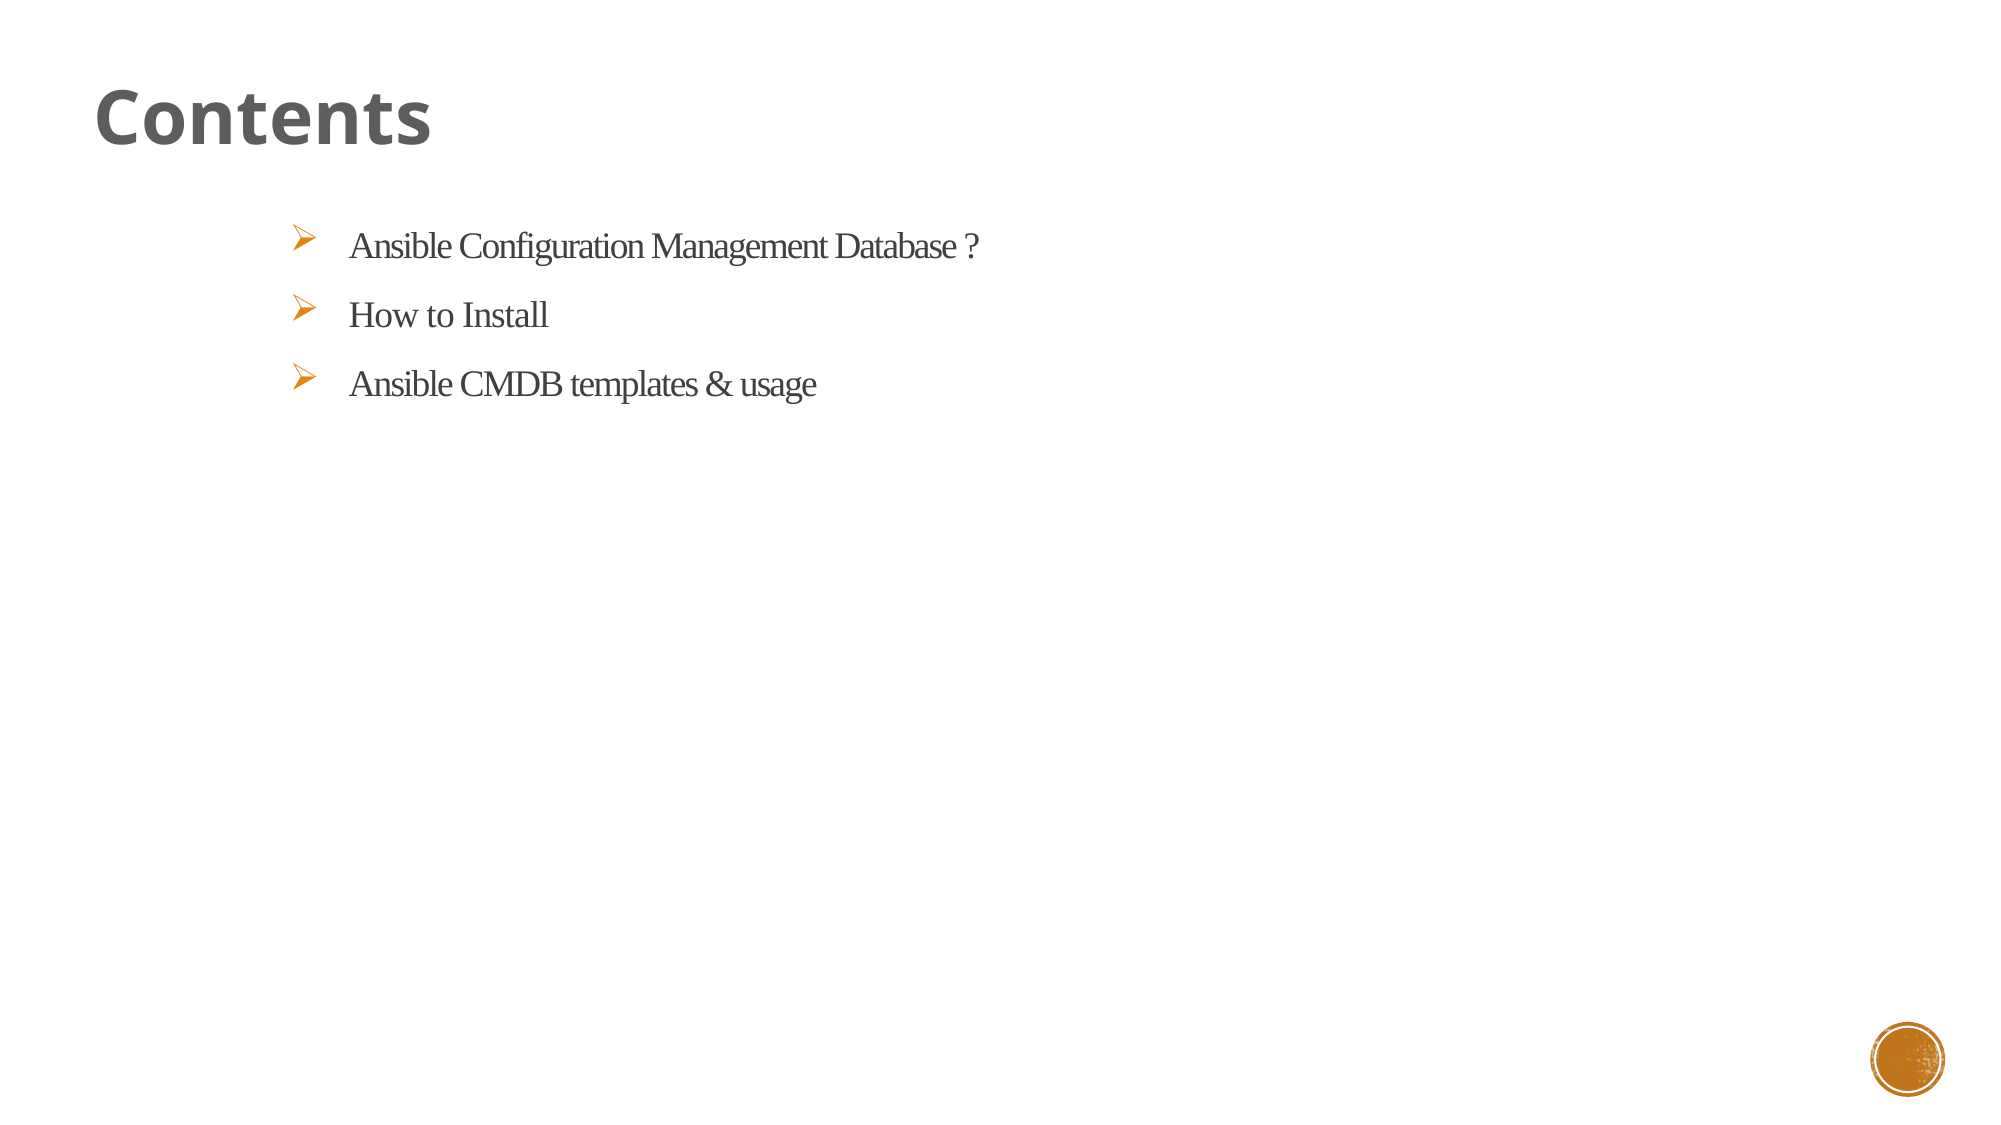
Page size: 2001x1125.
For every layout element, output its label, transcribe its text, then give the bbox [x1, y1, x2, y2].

text_box Ansible Configuration Management Database ? How to Install Ansible CMDB templates & usage [272, 213, 1679, 412]
text_box Contents [78, 62, 468, 168]
